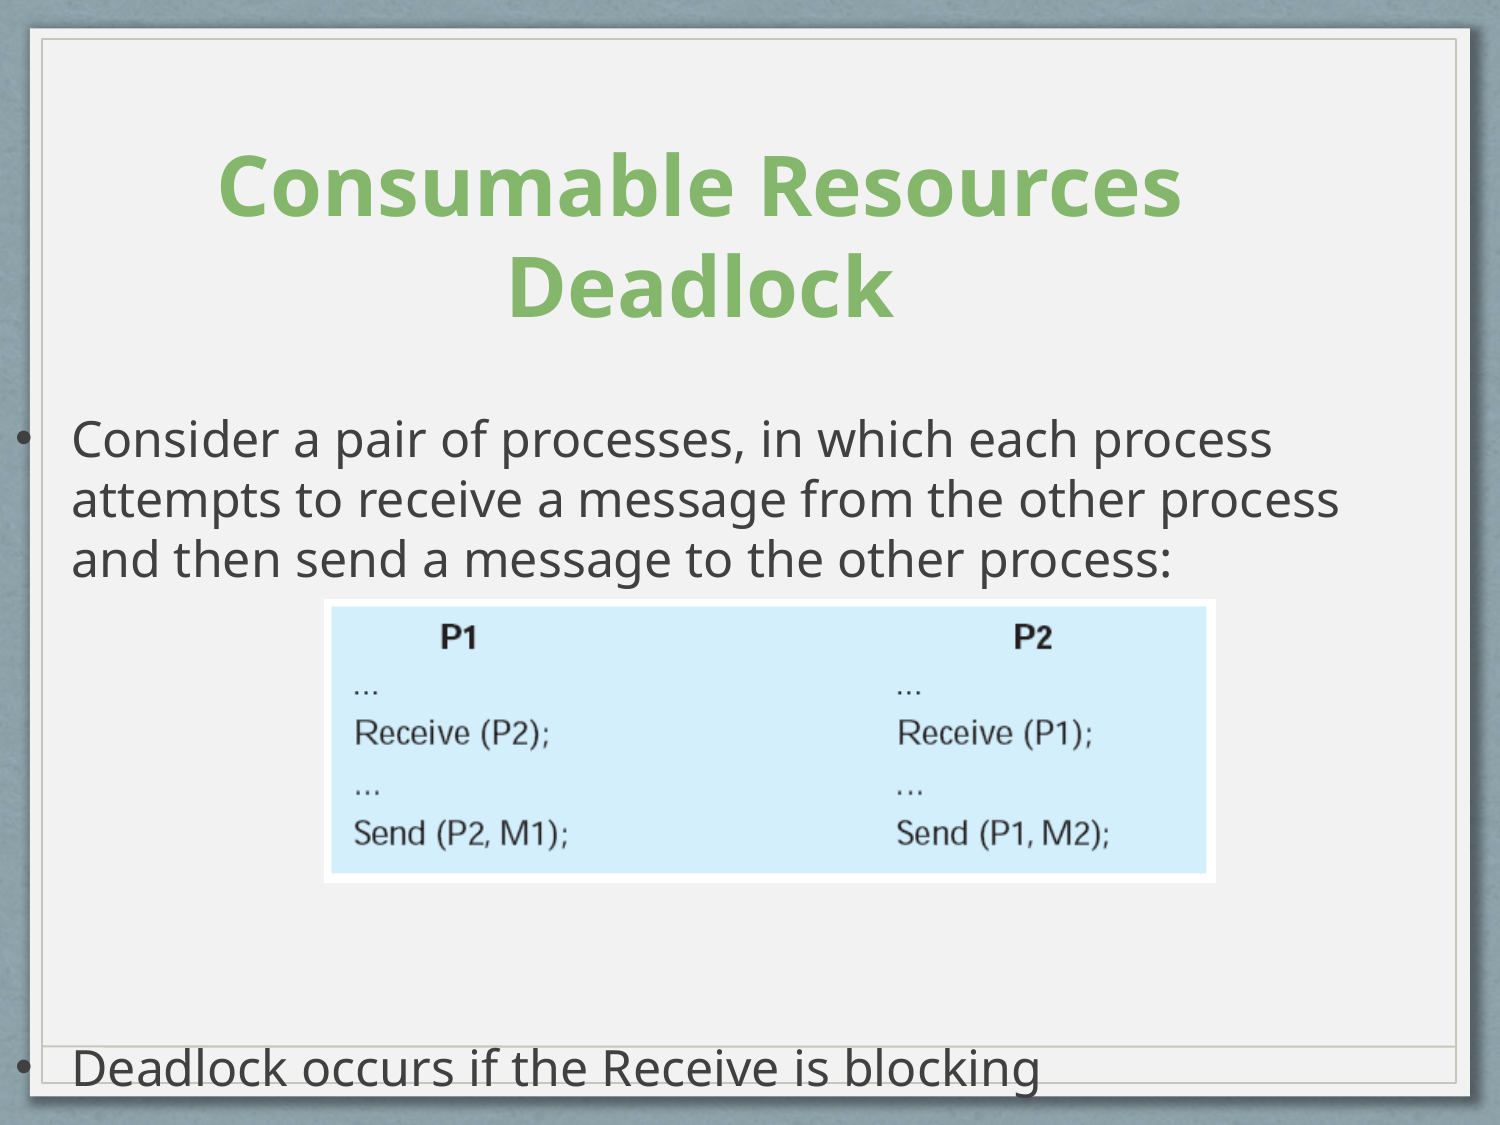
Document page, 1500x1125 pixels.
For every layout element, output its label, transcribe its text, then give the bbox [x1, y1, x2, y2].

title Consumable Resources Deadlock [0, 125, 1400, 343]
list Consider a pair of processes, in which each process attempts to receive a message from the other process and then send a message to the other process: Deadlock occurs if the Receive is blocking [0, 399, 1375, 1125]
picture [324, 599, 1217, 884]
